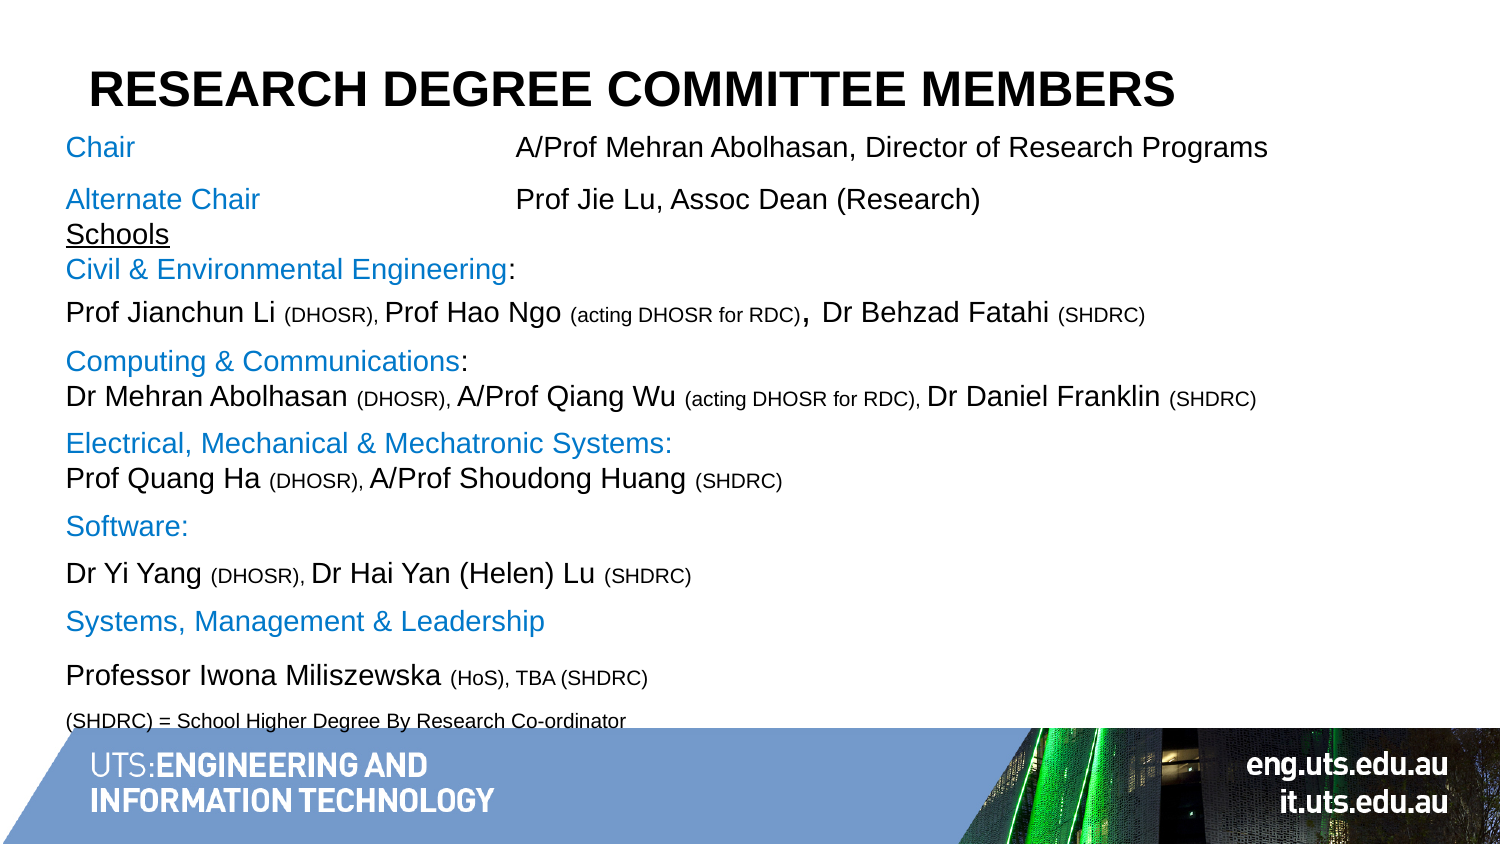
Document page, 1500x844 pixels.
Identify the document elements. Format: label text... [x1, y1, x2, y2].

list Chair A/Prof Mehran Abolhasan, Director of Research Programs Alternate Chair Prof Jie Lu, Assoc Dean (Research) Schools Civil & Environmental Engineering: Prof Jianchun Li (DHOSR), Prof Hao Ngo (acting DHOSR for RDC), Dr Behzad Fatahi (SHDRC) Computing & Communications: Dr Mehran Abolhasan (DHOSR), A/Prof Qiang Wu (acting DHOSR for RDC), Dr Daniel Franklin (SHDRC) Electrical, Mechanical & Mechatronic Systems: Prof Quang Ha (DHOSR), A/Prof Shoudong Huang (SHDRC) Software: Dr Yi Yang (DHOSR), Dr Hai Yan (Helen) Lu (SHDRC) Systems, Management & Leadership Professor Iwona Miliszewska (HoS), TBA (SHDRC) (SHDRC) = School Higher Degree By Research Co-ordinator [65, 135, 1500, 749]
picture [0, 0, 1500, 844]
title Research Degree Committee Members [88, 58, 1423, 135]
